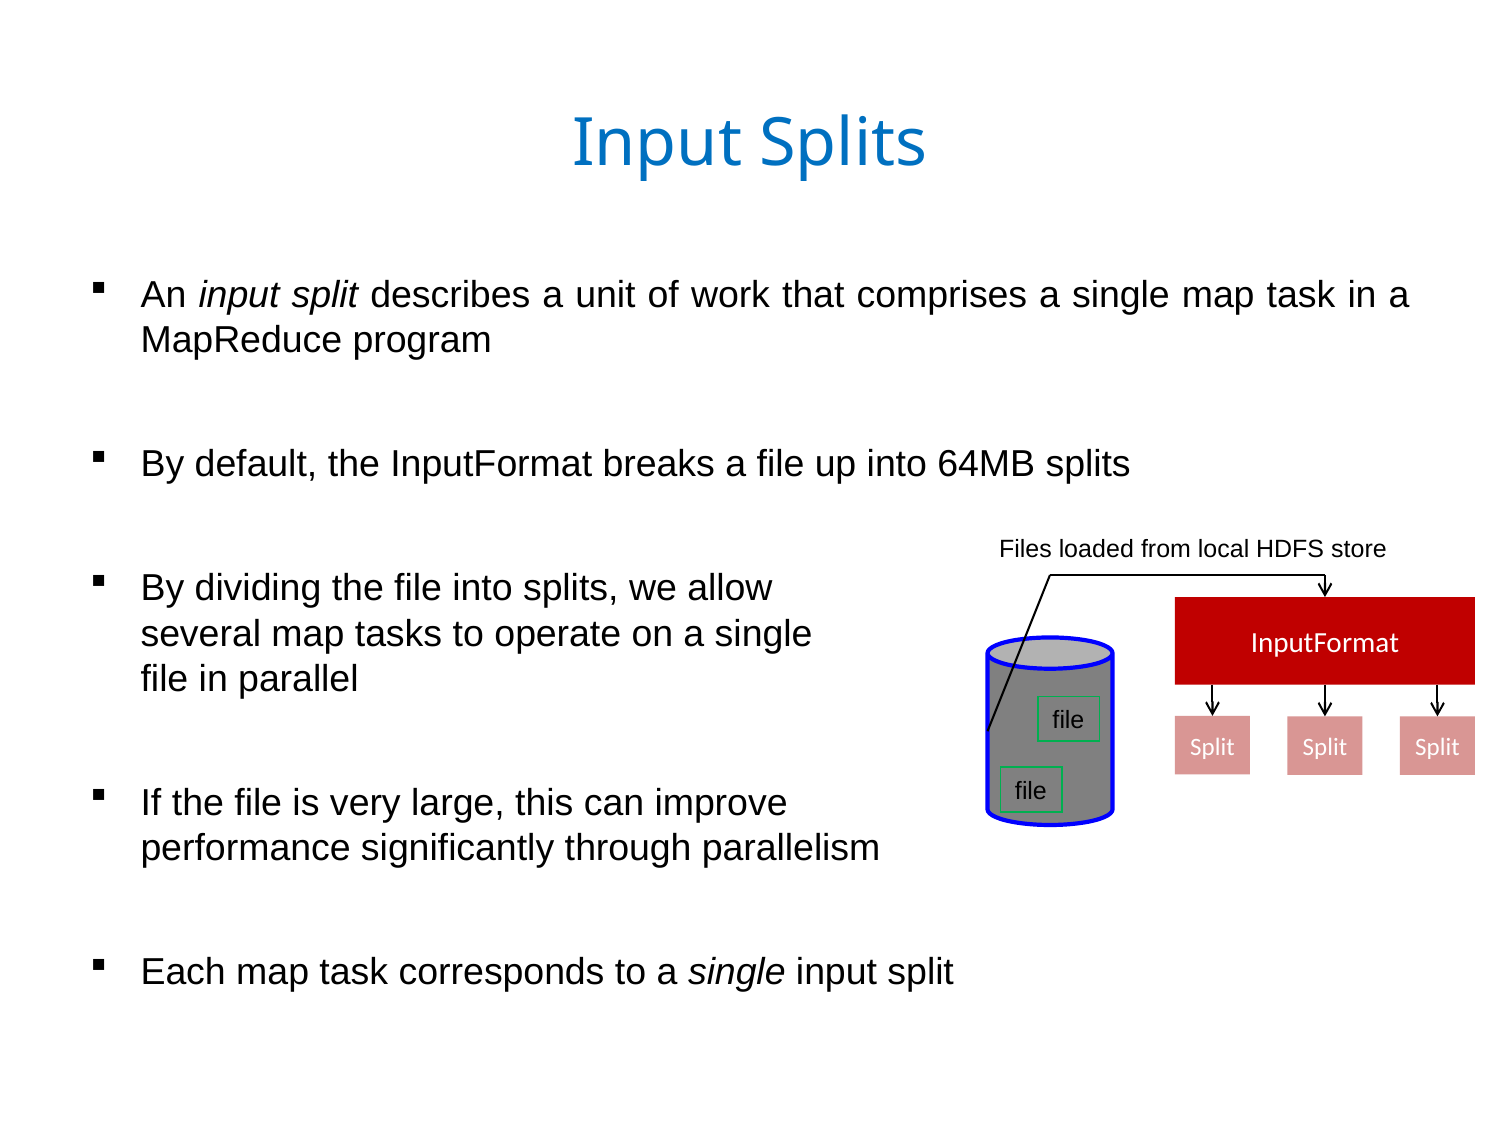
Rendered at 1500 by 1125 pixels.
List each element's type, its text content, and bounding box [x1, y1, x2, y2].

text_box Split [1285, 714, 1364, 777]
text_box Files loaded from local HDFS store [984, 525, 1403, 570]
list An input split describes a unit of work that comprises a single map task in a MapReduce program By default, the InputFormat breaks a file up into 64MB splits By dividing the file into splits, we allow several map tasks to operate on a single file in parallel If the file is very large, this can improve performance significantly through parallelism Each map task corresponds to a single input split [75, 262, 1425, 1005]
text_box Split [1173, 714, 1252, 776]
text_box Split [1398, 714, 1477, 777]
text_box file [1000, 767, 1062, 812]
text_box InputFormat [1173, 595, 1477, 687]
text_box [985, 635, 1115, 828]
title Input Splits [75, 45, 1425, 233]
text_box [990, 642, 1021, 663]
text_box file [1037, 696, 1100, 742]
text_box [1016, 640, 1110, 666]
